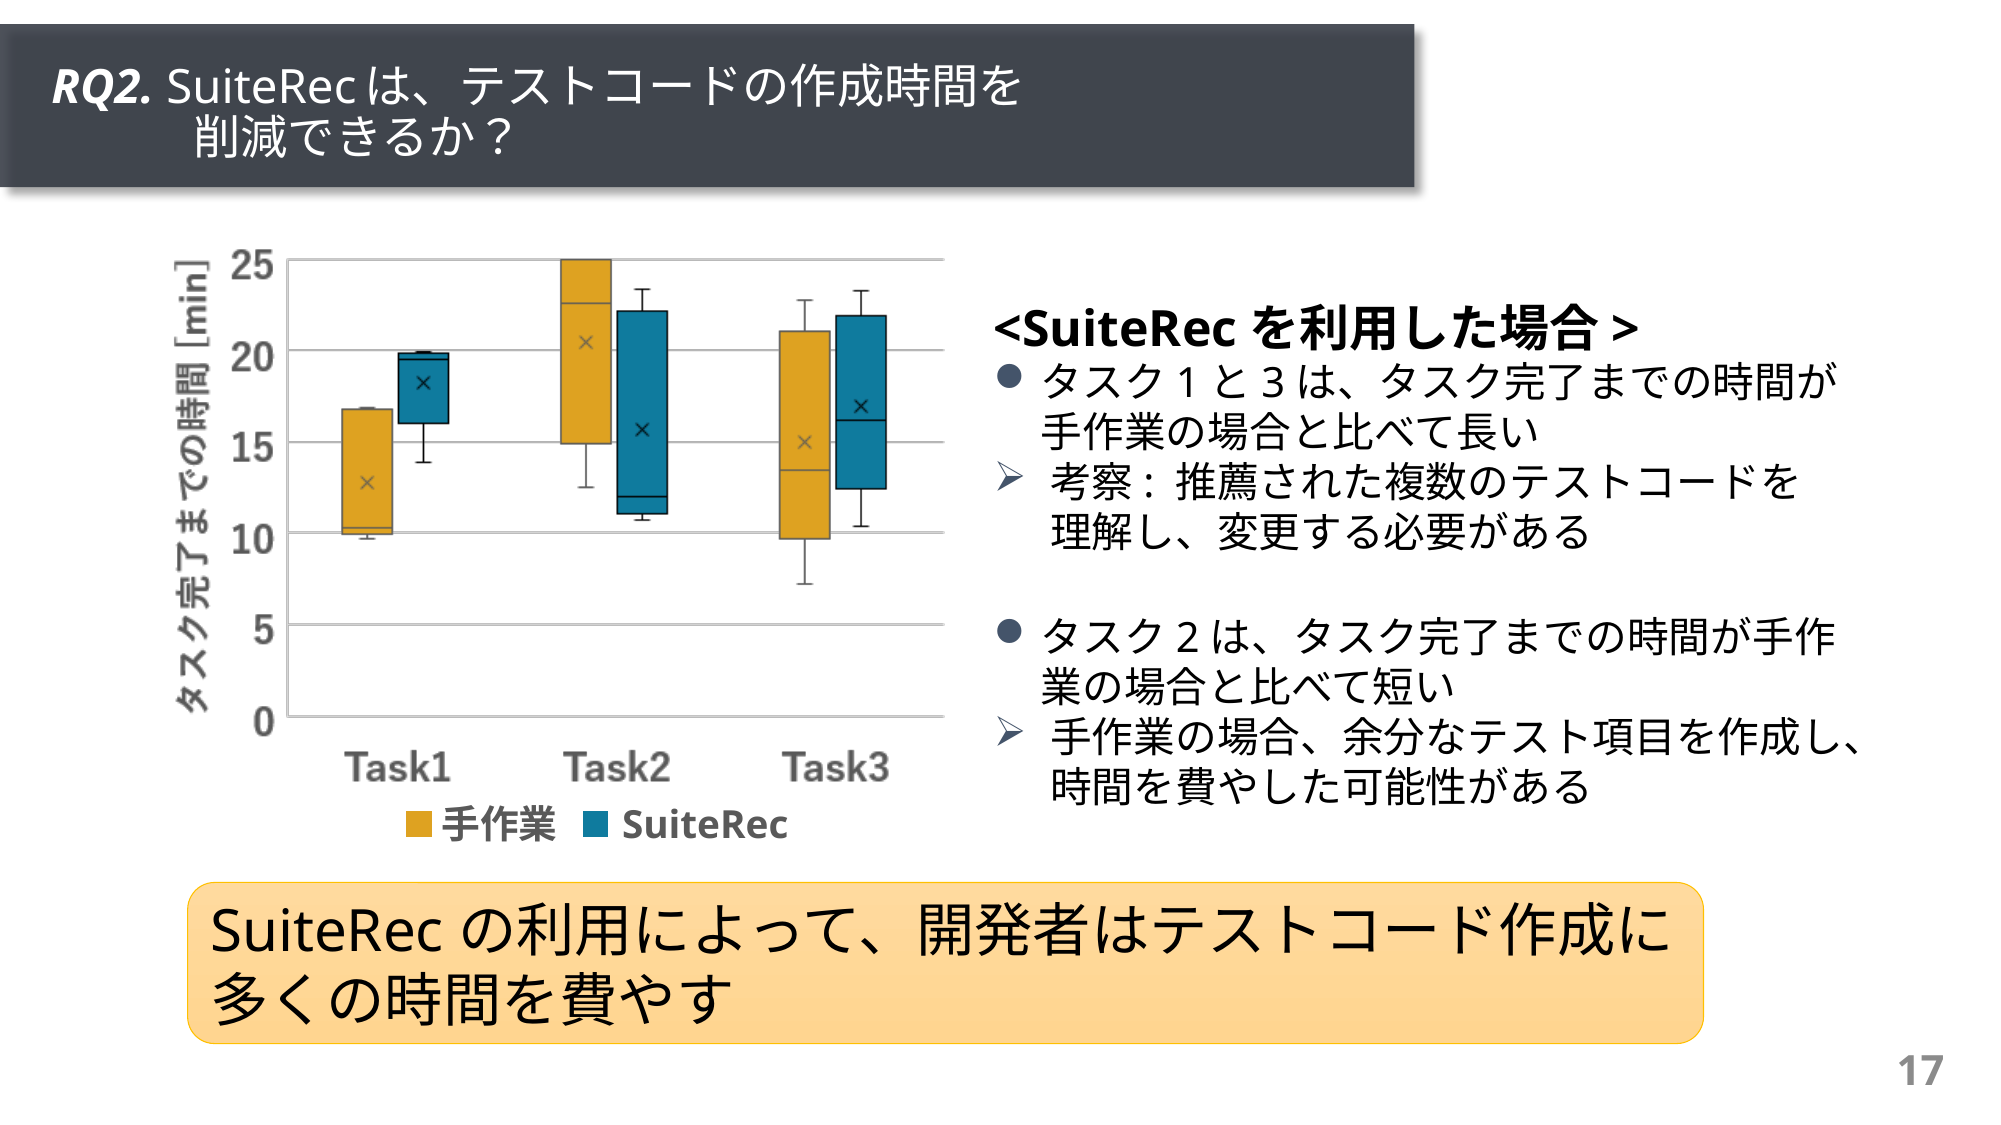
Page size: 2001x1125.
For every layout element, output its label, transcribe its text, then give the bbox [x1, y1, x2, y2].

text_box [406, 811, 426, 837]
picture [162, 217, 959, 819]
text_box SuiteRec [607, 792, 820, 855]
text_box 手作業 [426, 792, 607, 855]
text_box SuiteRecの利用によって、開発者はテストコード作成に多くの時間を費やす [187, 881, 1705, 1045]
text_box [583, 811, 607, 837]
title RQ2. SuiteRecは、テストコードの作成時間を 削減できるか？ [36, 54, 1380, 174]
text_box <SuiteRecを利用した場合> タスク1と3は、タスク完了までの時間が 手作業の場合と比べて長い 考察: 推薦された複数のテストコードを 理解し、変更する必要がある タスク2は、タスク完了までの時間が手作業の場合と比べて短い 手作業の場合、余分なテスト項目を作成し、時間を費やした可能性がある [978, 288, 1891, 819]
